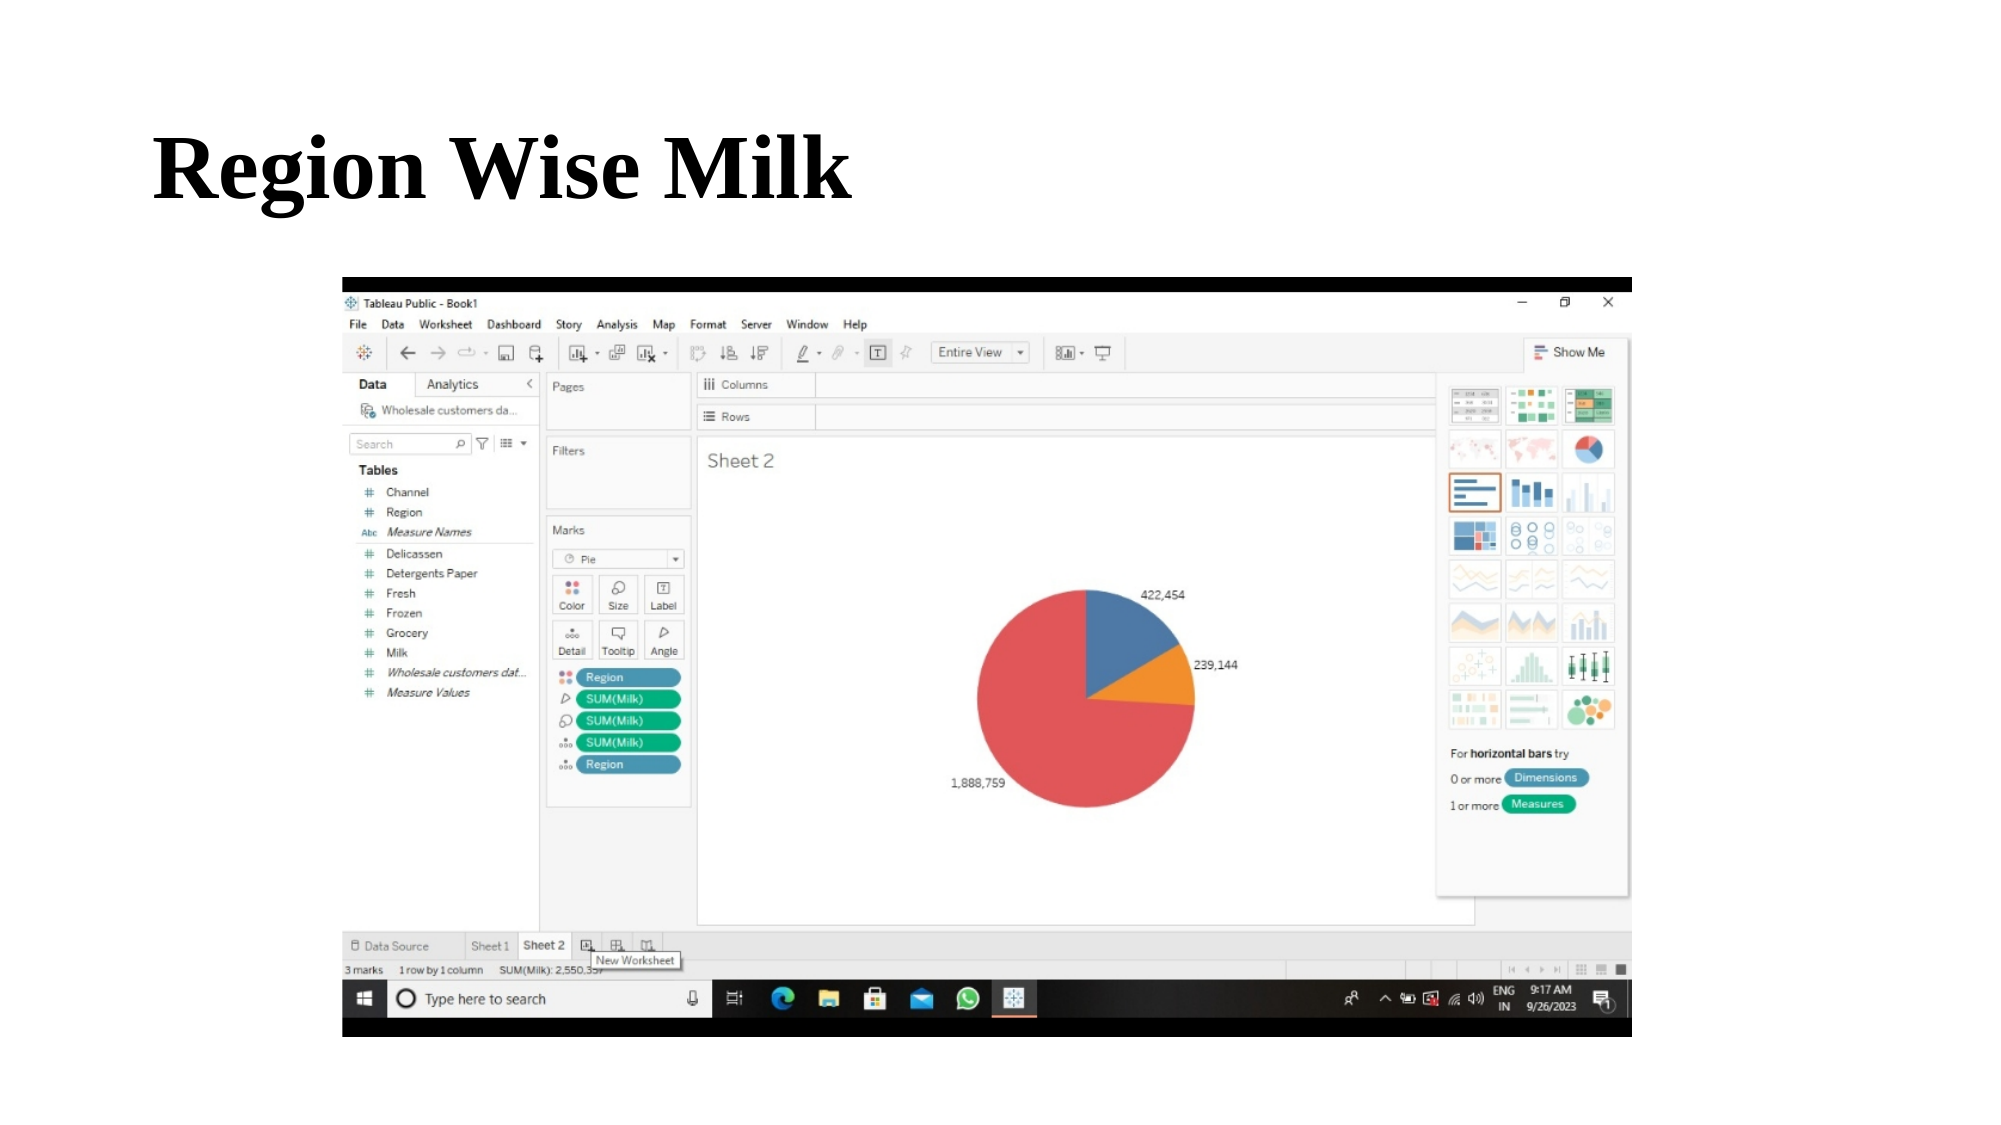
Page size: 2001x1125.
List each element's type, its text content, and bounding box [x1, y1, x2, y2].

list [342, 277, 1658, 1037]
title Region Wise Milk [137, 59, 1863, 278]
